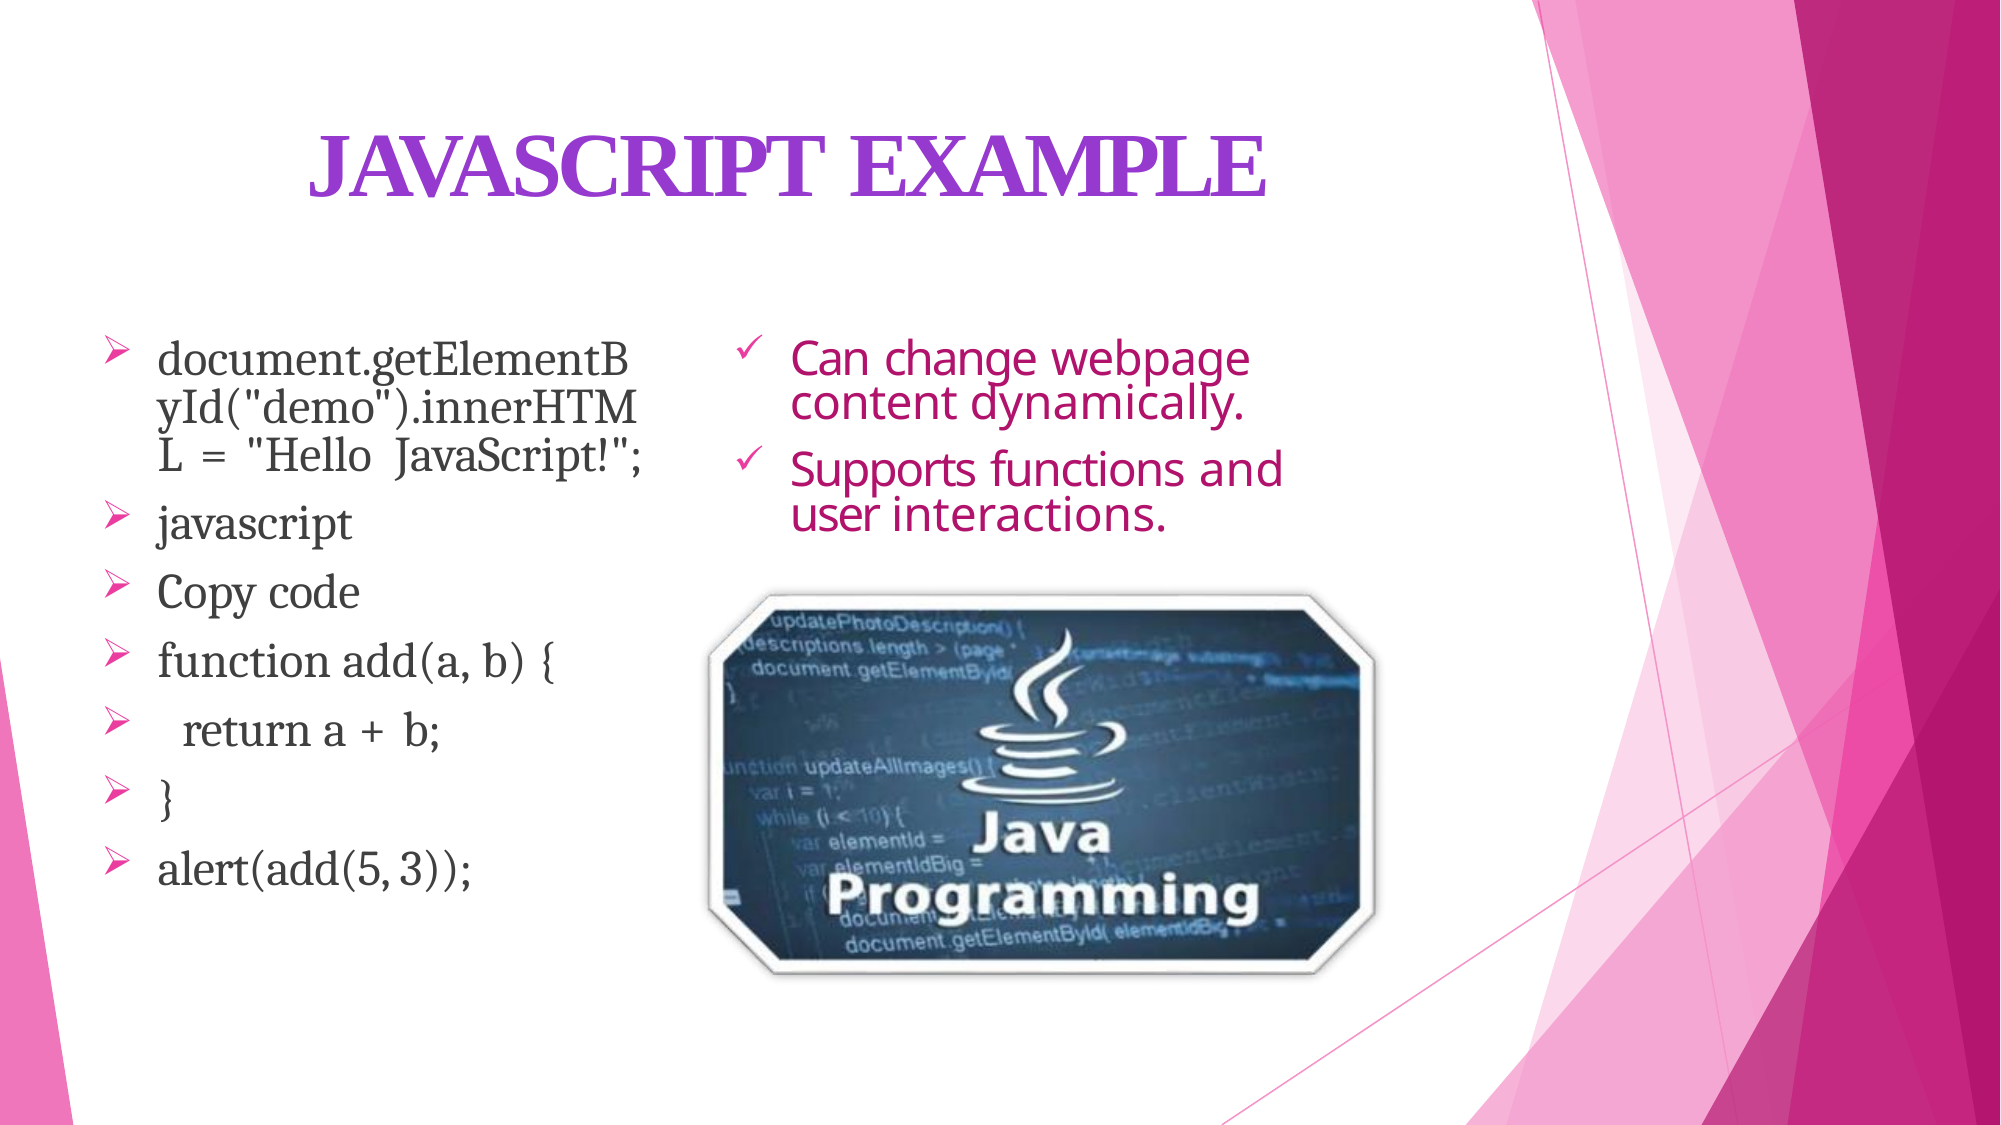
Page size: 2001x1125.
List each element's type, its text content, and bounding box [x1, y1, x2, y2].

picture [691, 577, 1394, 992]
title JAVASCRIPT EXAMPLE [94, 58, 1347, 293]
list document.getElementB yId("demo").innerHTM L = "Hello JavaScript!"; javascript Copy code function add(a, b) { return a + b; } alert(add(5, 3)); [99, 322, 659, 975]
text_box Can change webpage content dynamically. Supports functions and user interactions. [731, 324, 1390, 541]
